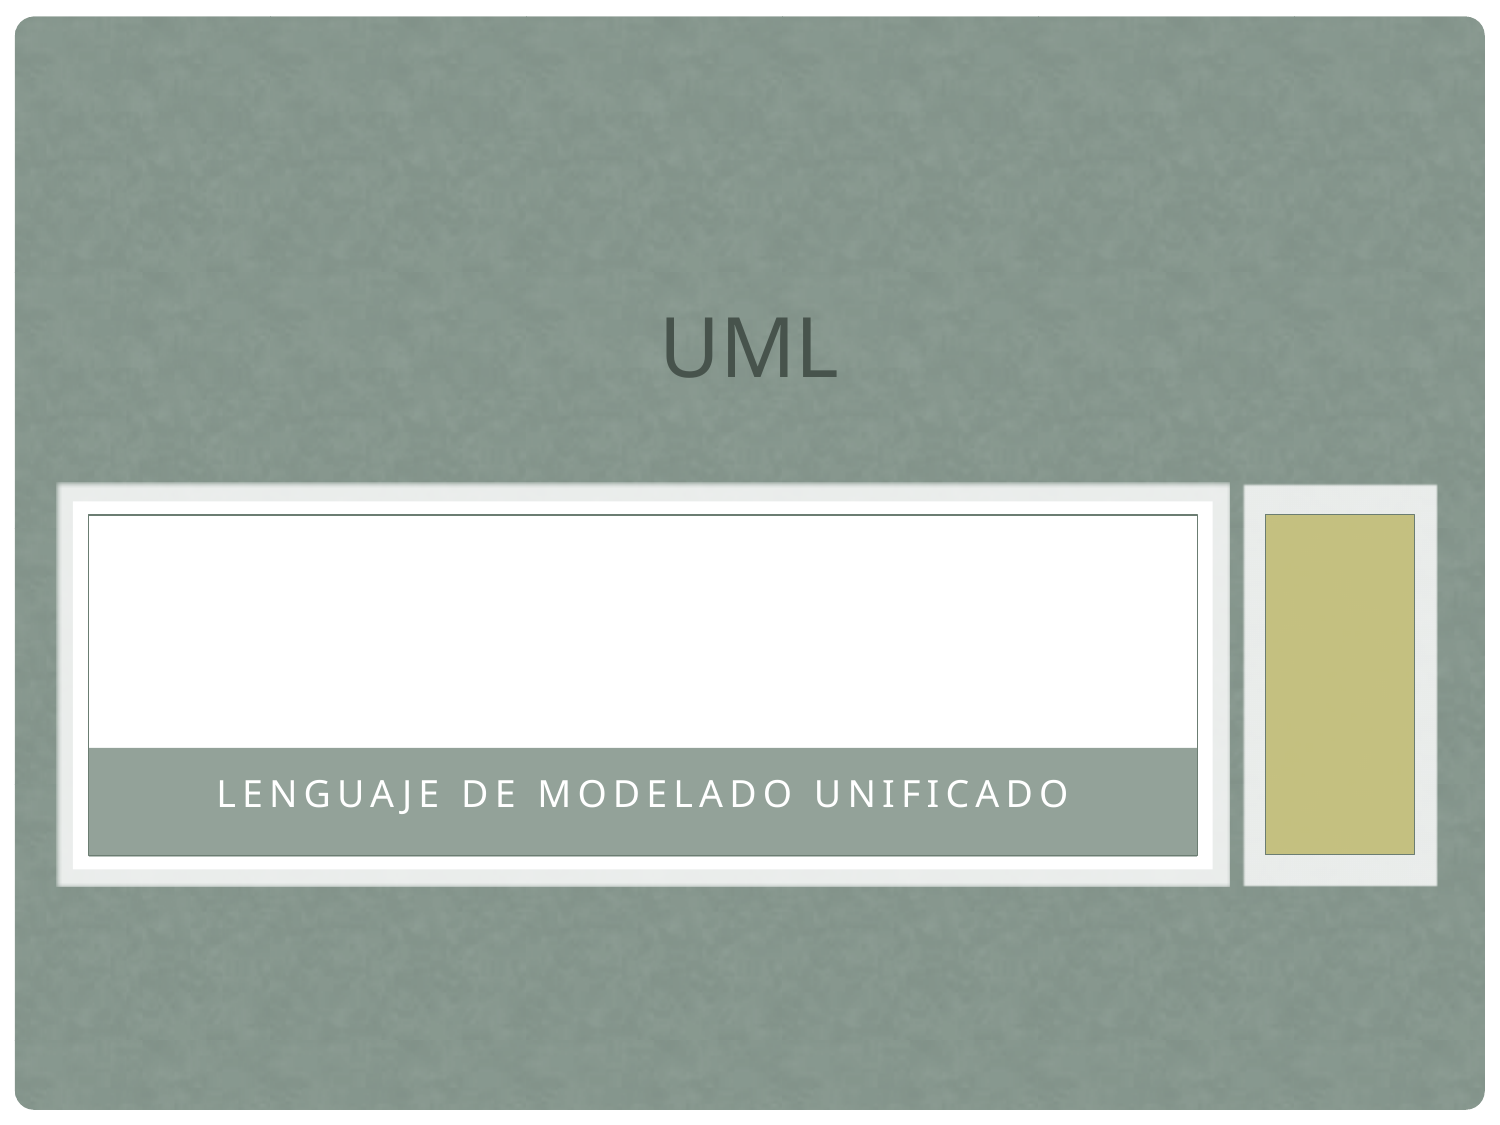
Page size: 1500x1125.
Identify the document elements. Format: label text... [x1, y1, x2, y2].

picture [14, 16, 1485, 1110]
text_box UML [112, 101, 1387, 402]
text_box Lenguaje de modelado unificado [105, 762, 1181, 838]
